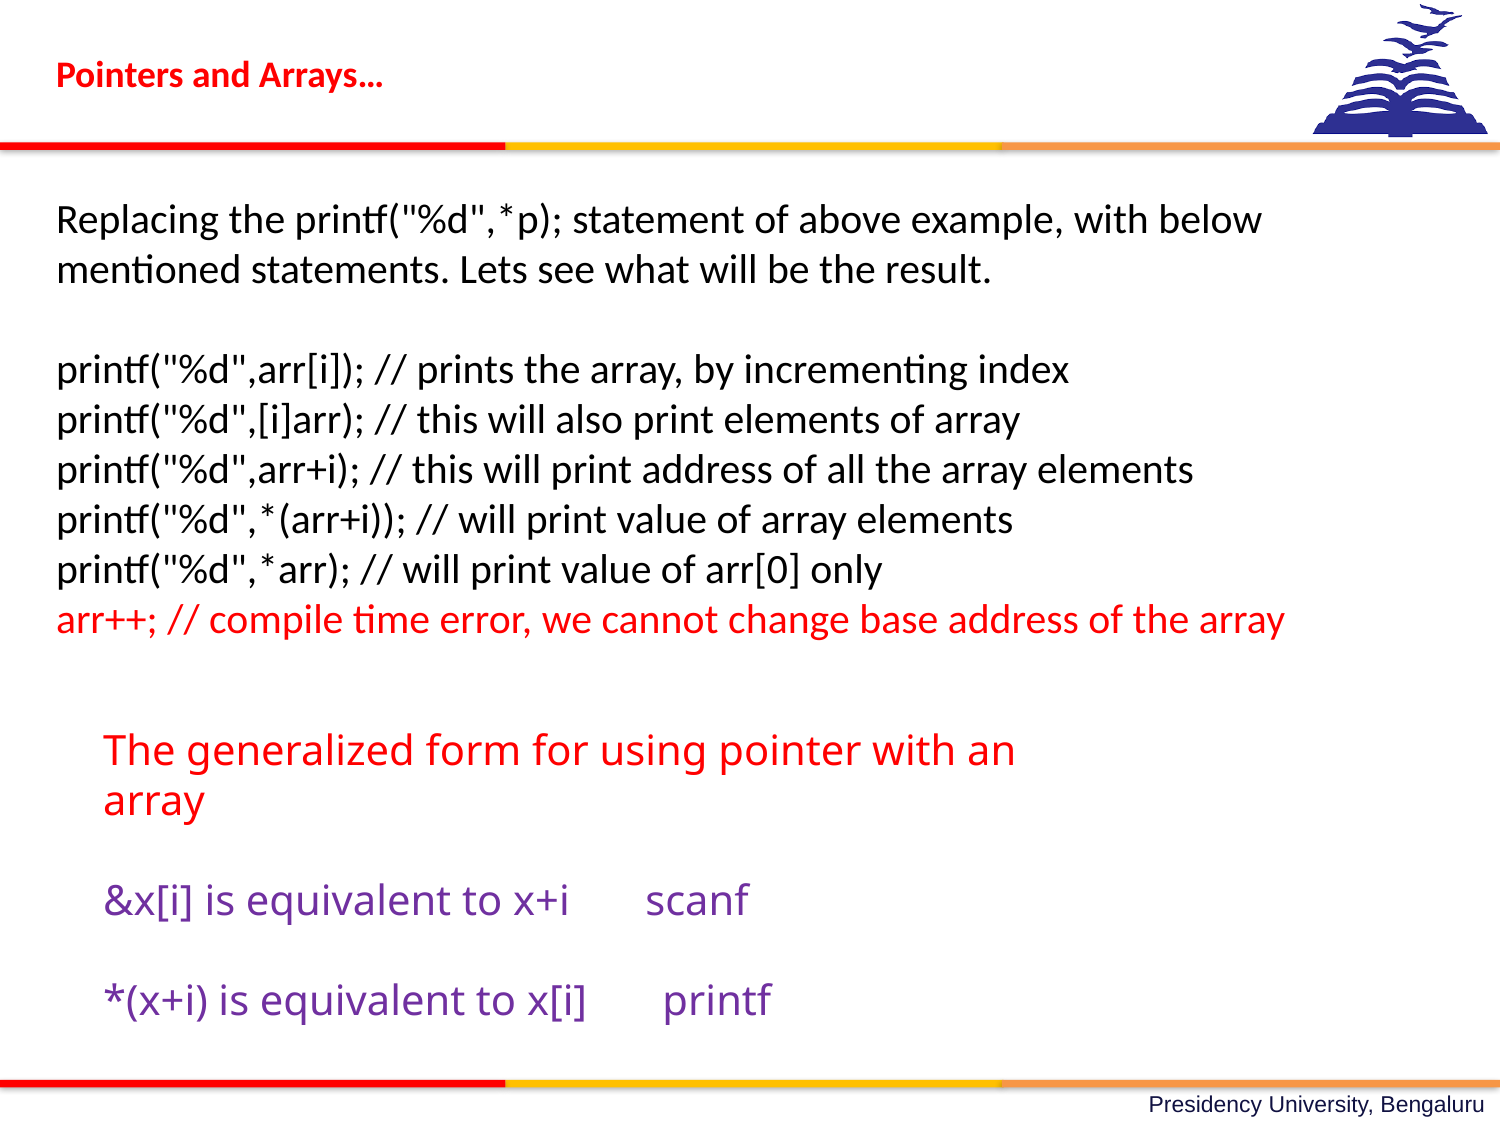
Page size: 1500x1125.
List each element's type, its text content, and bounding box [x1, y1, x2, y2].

text_box The generalized form for using pointer with an array &x[i] is equivalent to x+i scanf *(x+i) is equivalent to x[i] printf [88, 715, 1140, 1031]
text_box Replacing the printf("%d",*p); statement of above example, with below mentioned statements. Lets see what will be the result. printf("%d",arr[i]); // prints the array, by incrementing index printf("%d",[i]arr); // this will also print elements of array printf("%d",arr+i); // this will print address of all the array elements printf("%d",*(arr+i)); // will print value of array elements printf("%d",*arr); // will print value of arr[0] only arr++; // compile time error, we cannot change base address of the array [41, 184, 1459, 650]
picture [1312, 4, 1488, 138]
text_box Pointers and Arrays… [41, 42, 526, 103]
